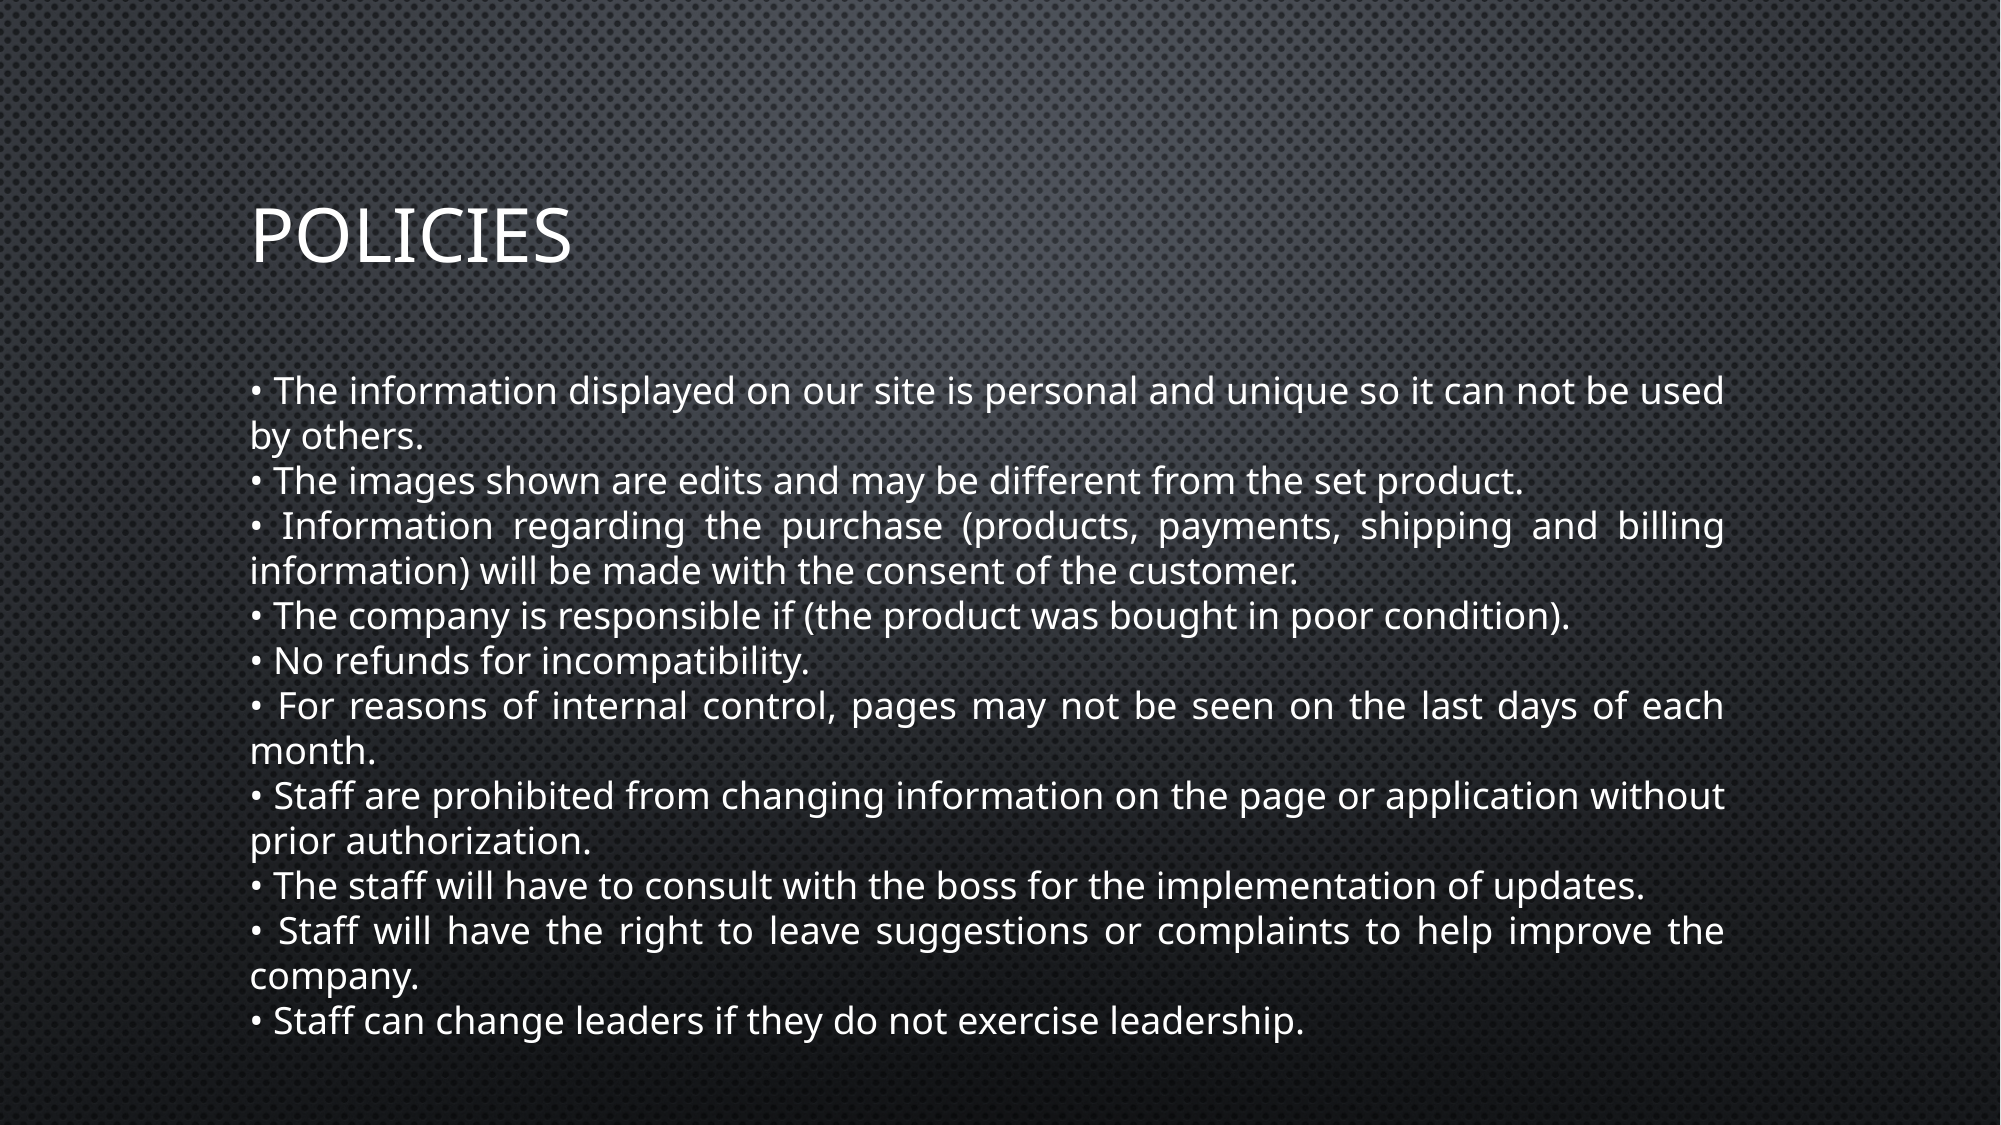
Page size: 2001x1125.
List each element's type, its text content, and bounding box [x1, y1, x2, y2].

text_box POLICIES • The information displayed on our site is personal and unique so it can not be used by others. • The images shown are edits and may be different from the set product. • Information regarding the purchase (products, payments, shipping and billing information) will be made with the consent of the customer. • The company is responsible if (the product was bought in poor condition). • No refunds for incompatibility. • For reasons of internal control, pages may not be seen on the last days of each month. • Staff are prohibited from changing information on the page or application without prior authorization. • The staff will have to consult with the boss for the implementation of updates. • Staff will have the right to leave suggestions or complaints to help improve the company. • Staff can change leaders if they do not exercise leadership. [234, 179, 1742, 1050]
